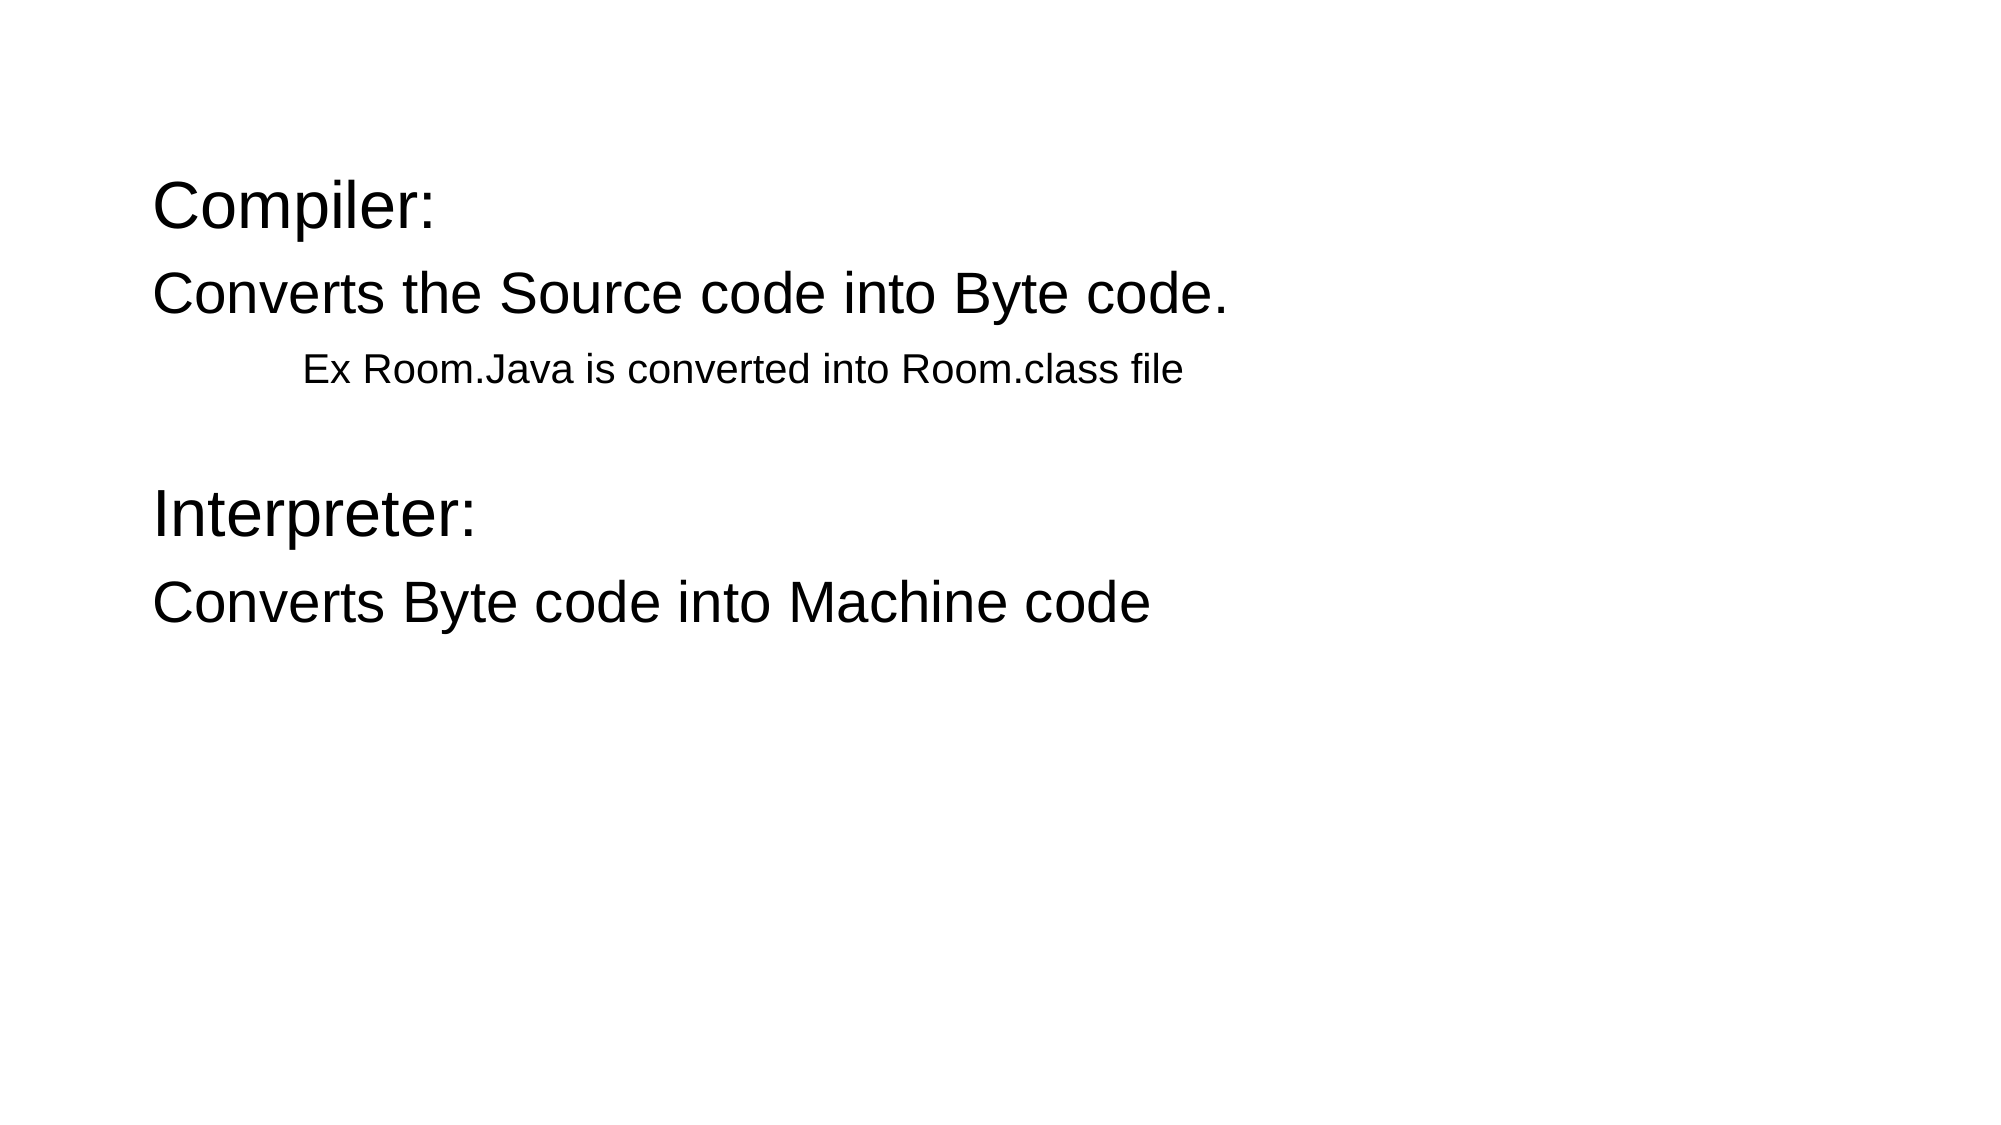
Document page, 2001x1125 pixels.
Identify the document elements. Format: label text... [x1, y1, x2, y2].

list Compiler: Converts the Source code into Byte code. Ex Room.Java is converted into Room.class file Interpreter: Converts Byte code into Machine code [137, 163, 1863, 1014]
